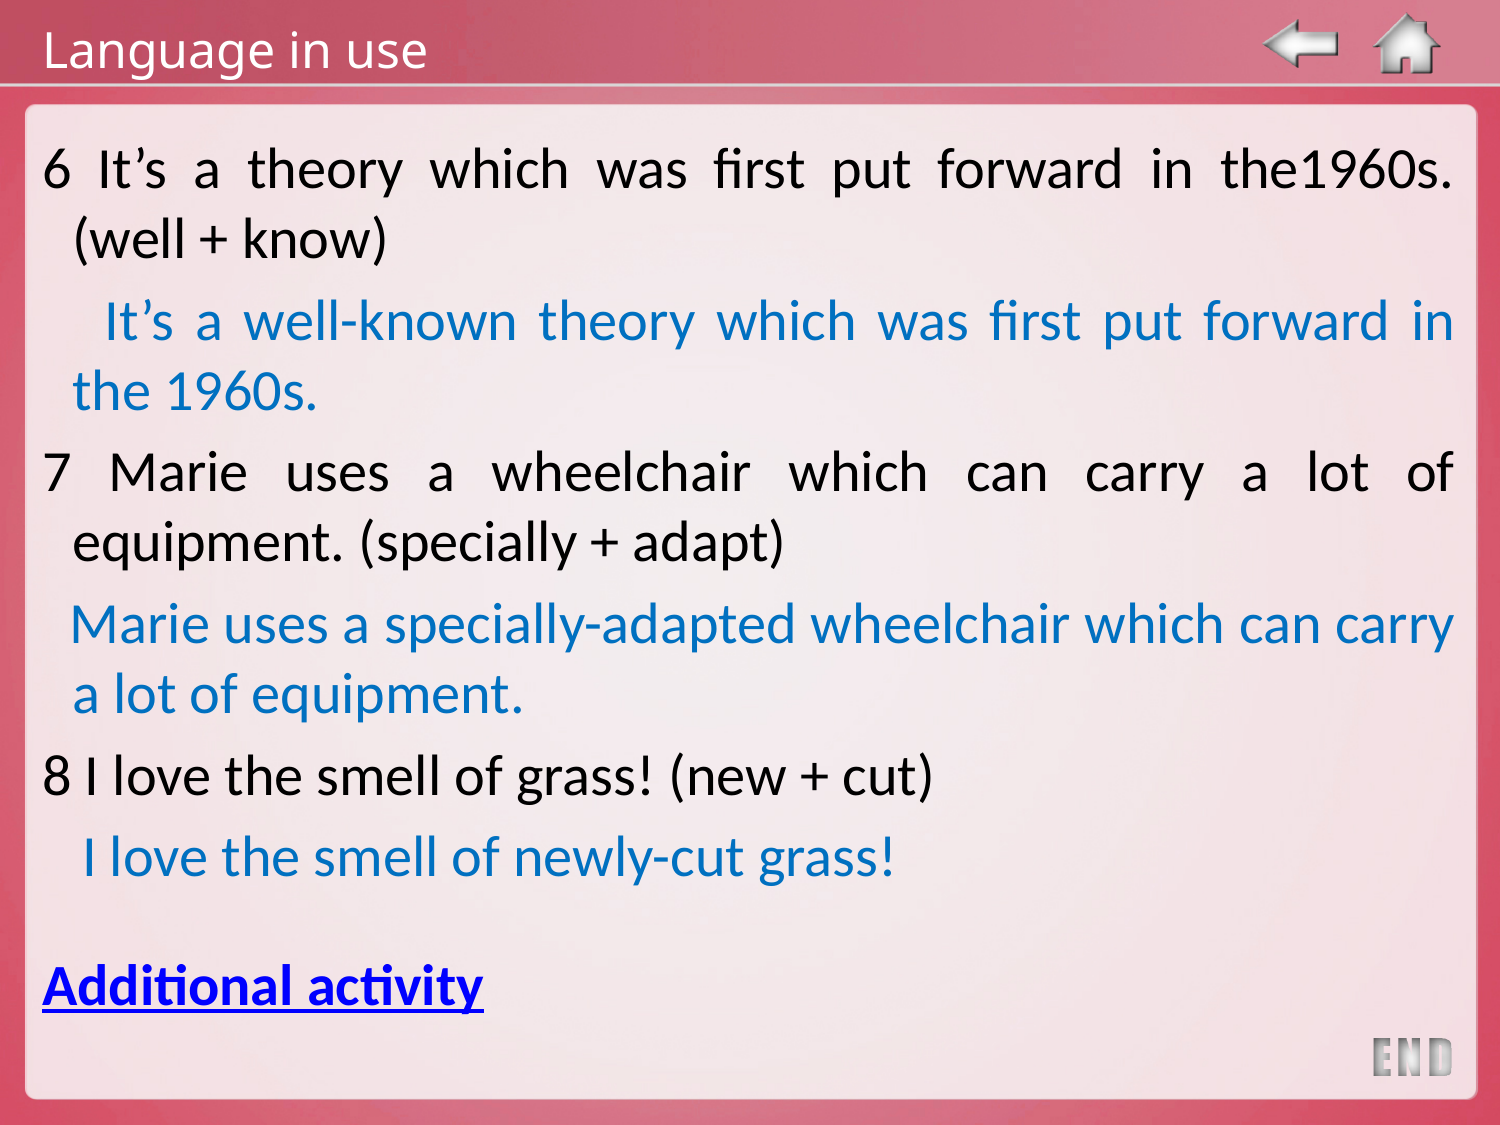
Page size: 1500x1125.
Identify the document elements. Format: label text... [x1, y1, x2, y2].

text_box Language in use [27, 11, 582, 87]
list 6 It’s a theory which was first put forward in the1960s. (well + know) It’s a well-known theory which was first put forward in the 1960s. 7 Marie uses a wheelchair which can carry a lot of equipment. (specially + adapt) Marie uses a specially-adapted wheelchair which can carry a lot of equipment. 8 I love the smell of grass! (new + cut) I love the smell of newly-cut grass! Additional activity [27, 122, 1471, 1058]
picture [0, 0, 1500, 1125]
